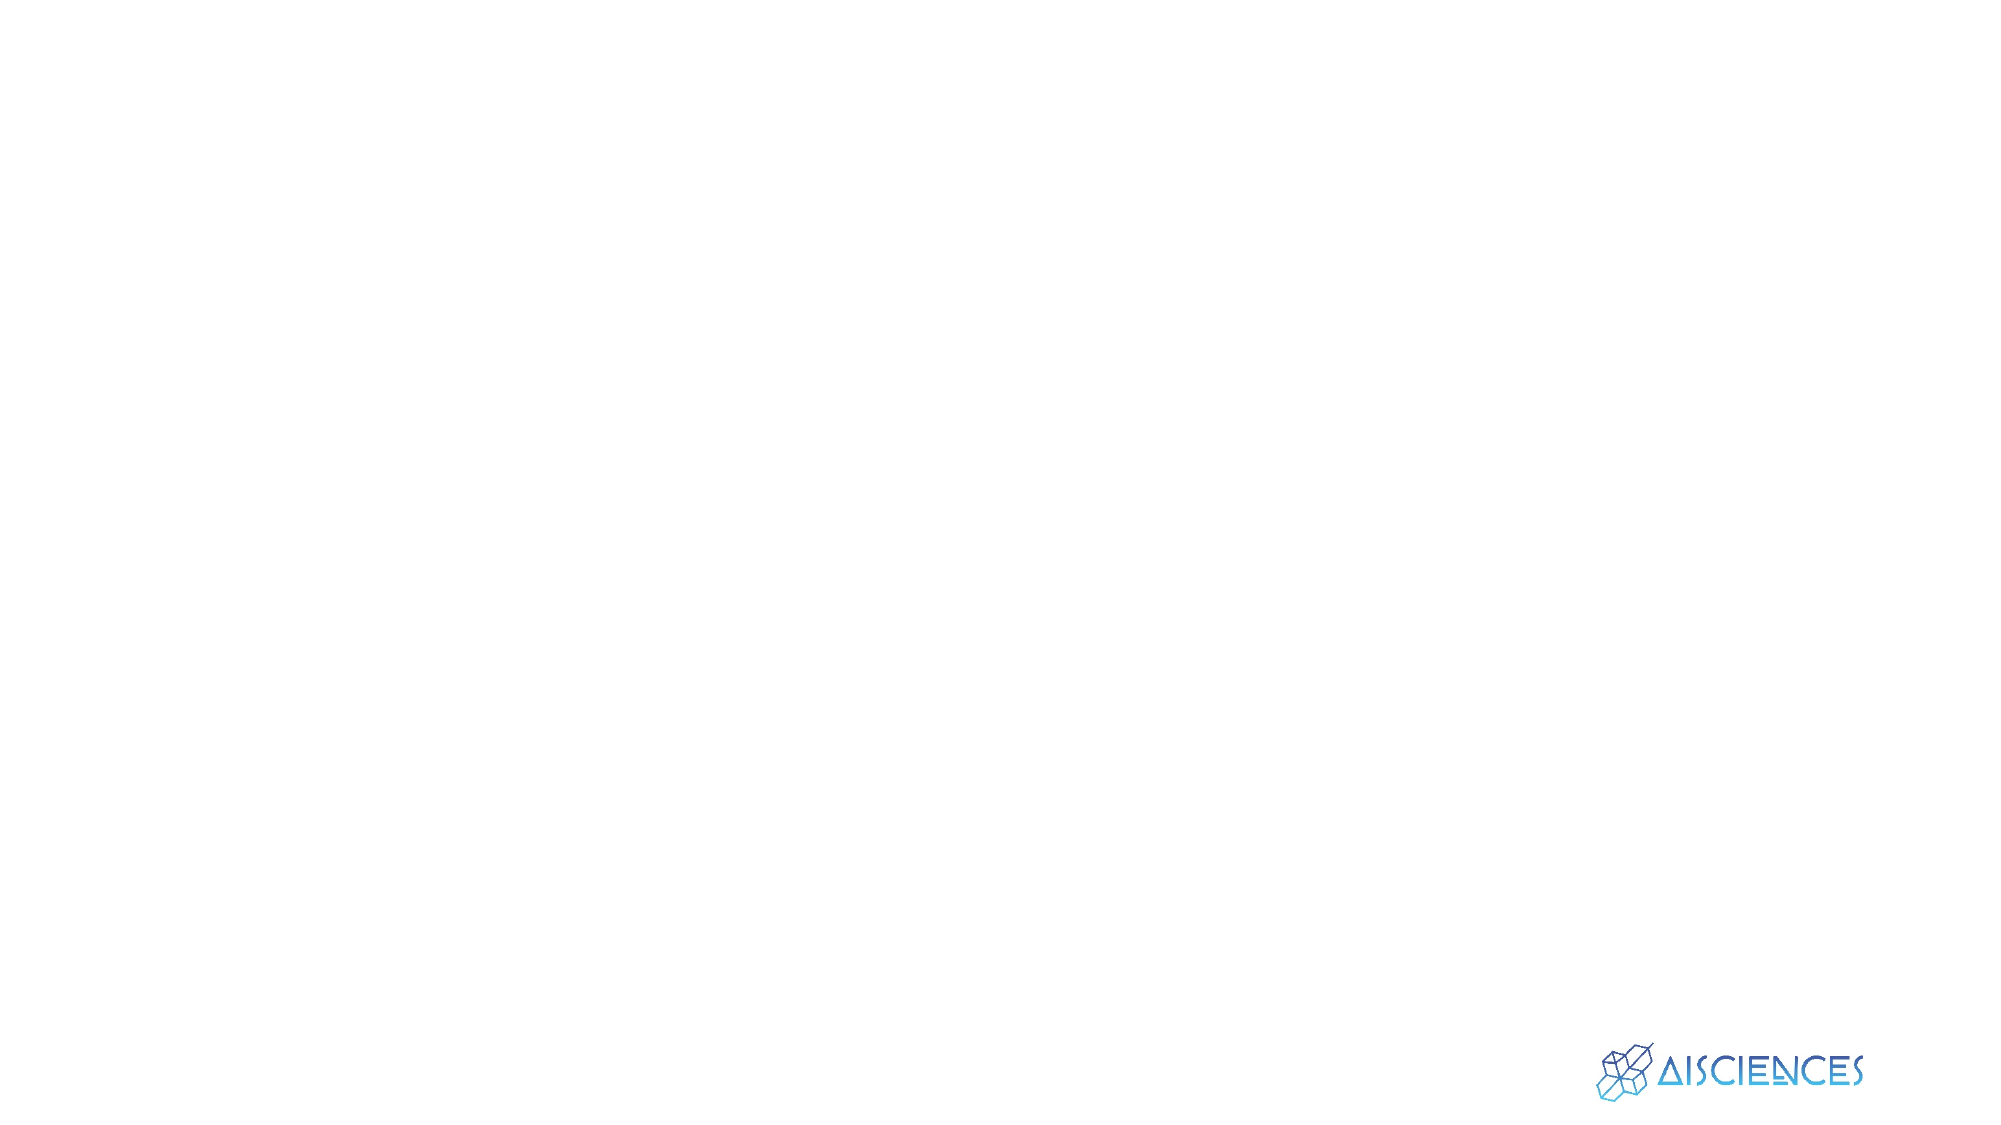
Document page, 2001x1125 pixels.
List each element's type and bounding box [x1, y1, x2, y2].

picture [1596, 1042, 1863, 1102]
